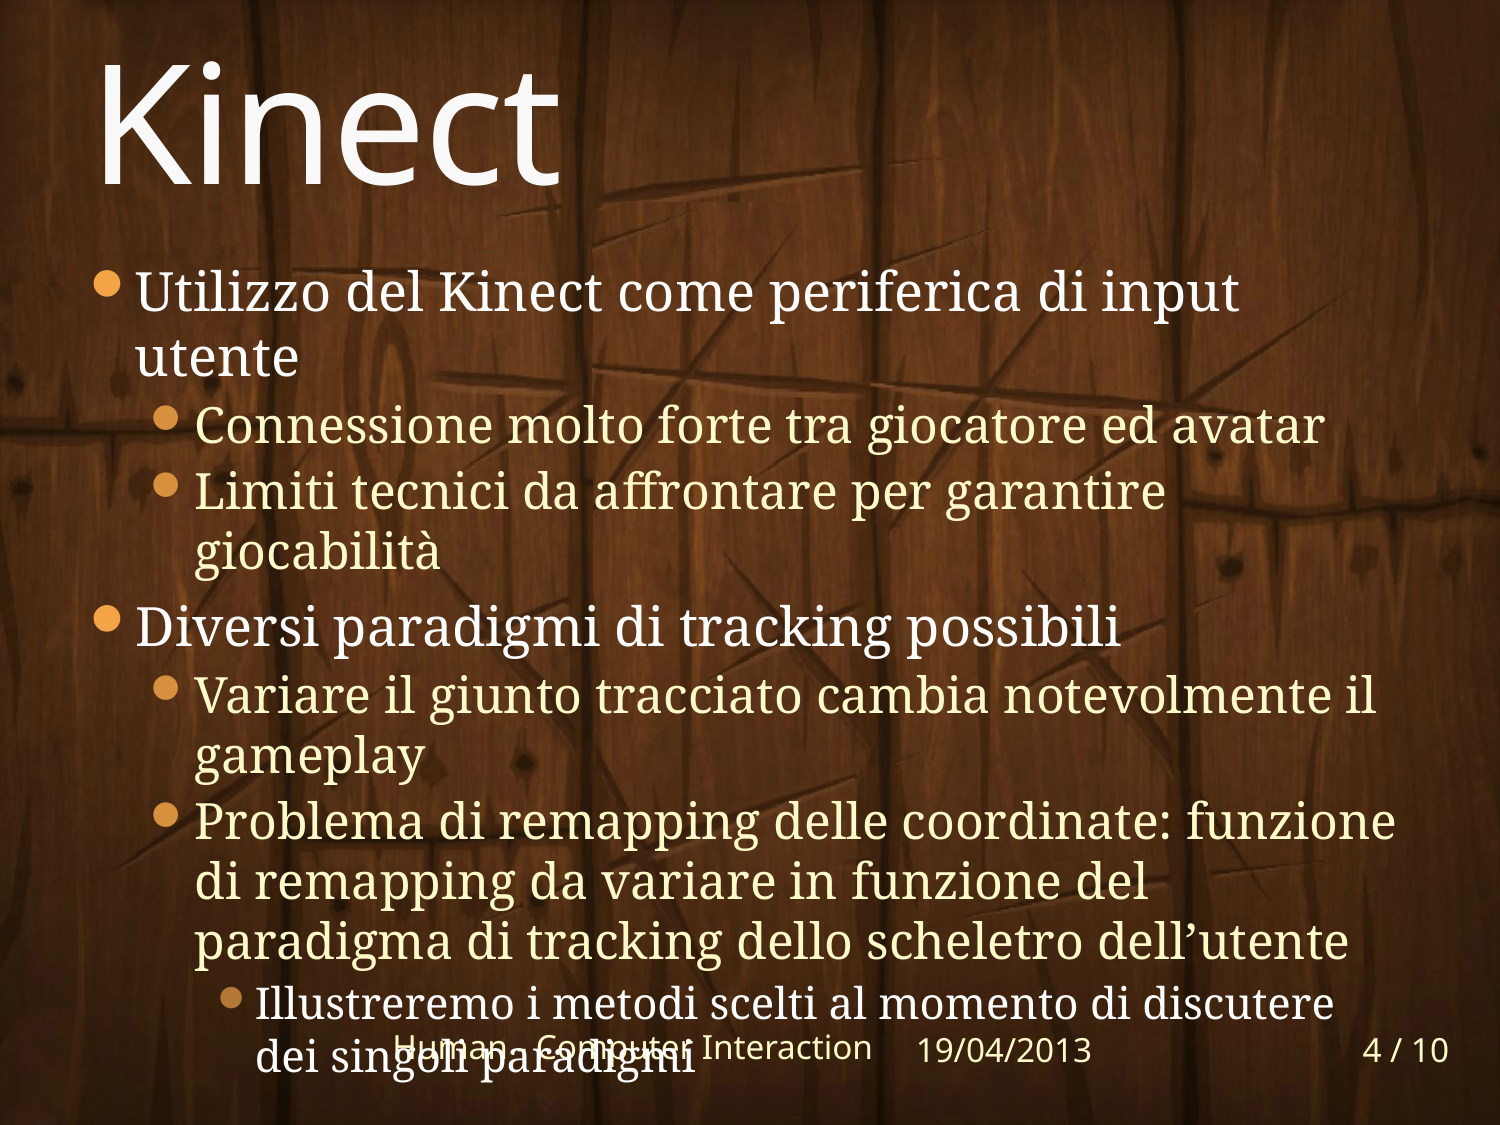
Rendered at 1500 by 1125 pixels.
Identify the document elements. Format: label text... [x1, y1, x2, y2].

footer Human - Computer Interaction [301, 1017, 889, 1081]
picture [0, 0, 1500, 1125]
title Kinect [74, 24, 1425, 225]
list Utilizzo del Kinect come periferica di input utente Connessione molto forte tra giocatore ed avatar Limiti tecnici da affrontare per garantire giocabilità Diversi paradigmi di tracking possibili Variare il giunto tracciato cambia notevolmente il gameplay Problema di remapping delle coordinate: funzione di remapping da variare in funzione del paradigma di tracking dello scheletro dell’utente Illustreremo i metodi scelti al momento di discutere dei singoli paradigmi [75, 249, 1425, 1000]
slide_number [901, 1017, 1327, 1081]
slide_number 4 / 10 [1340, 1014, 1480, 1089]
